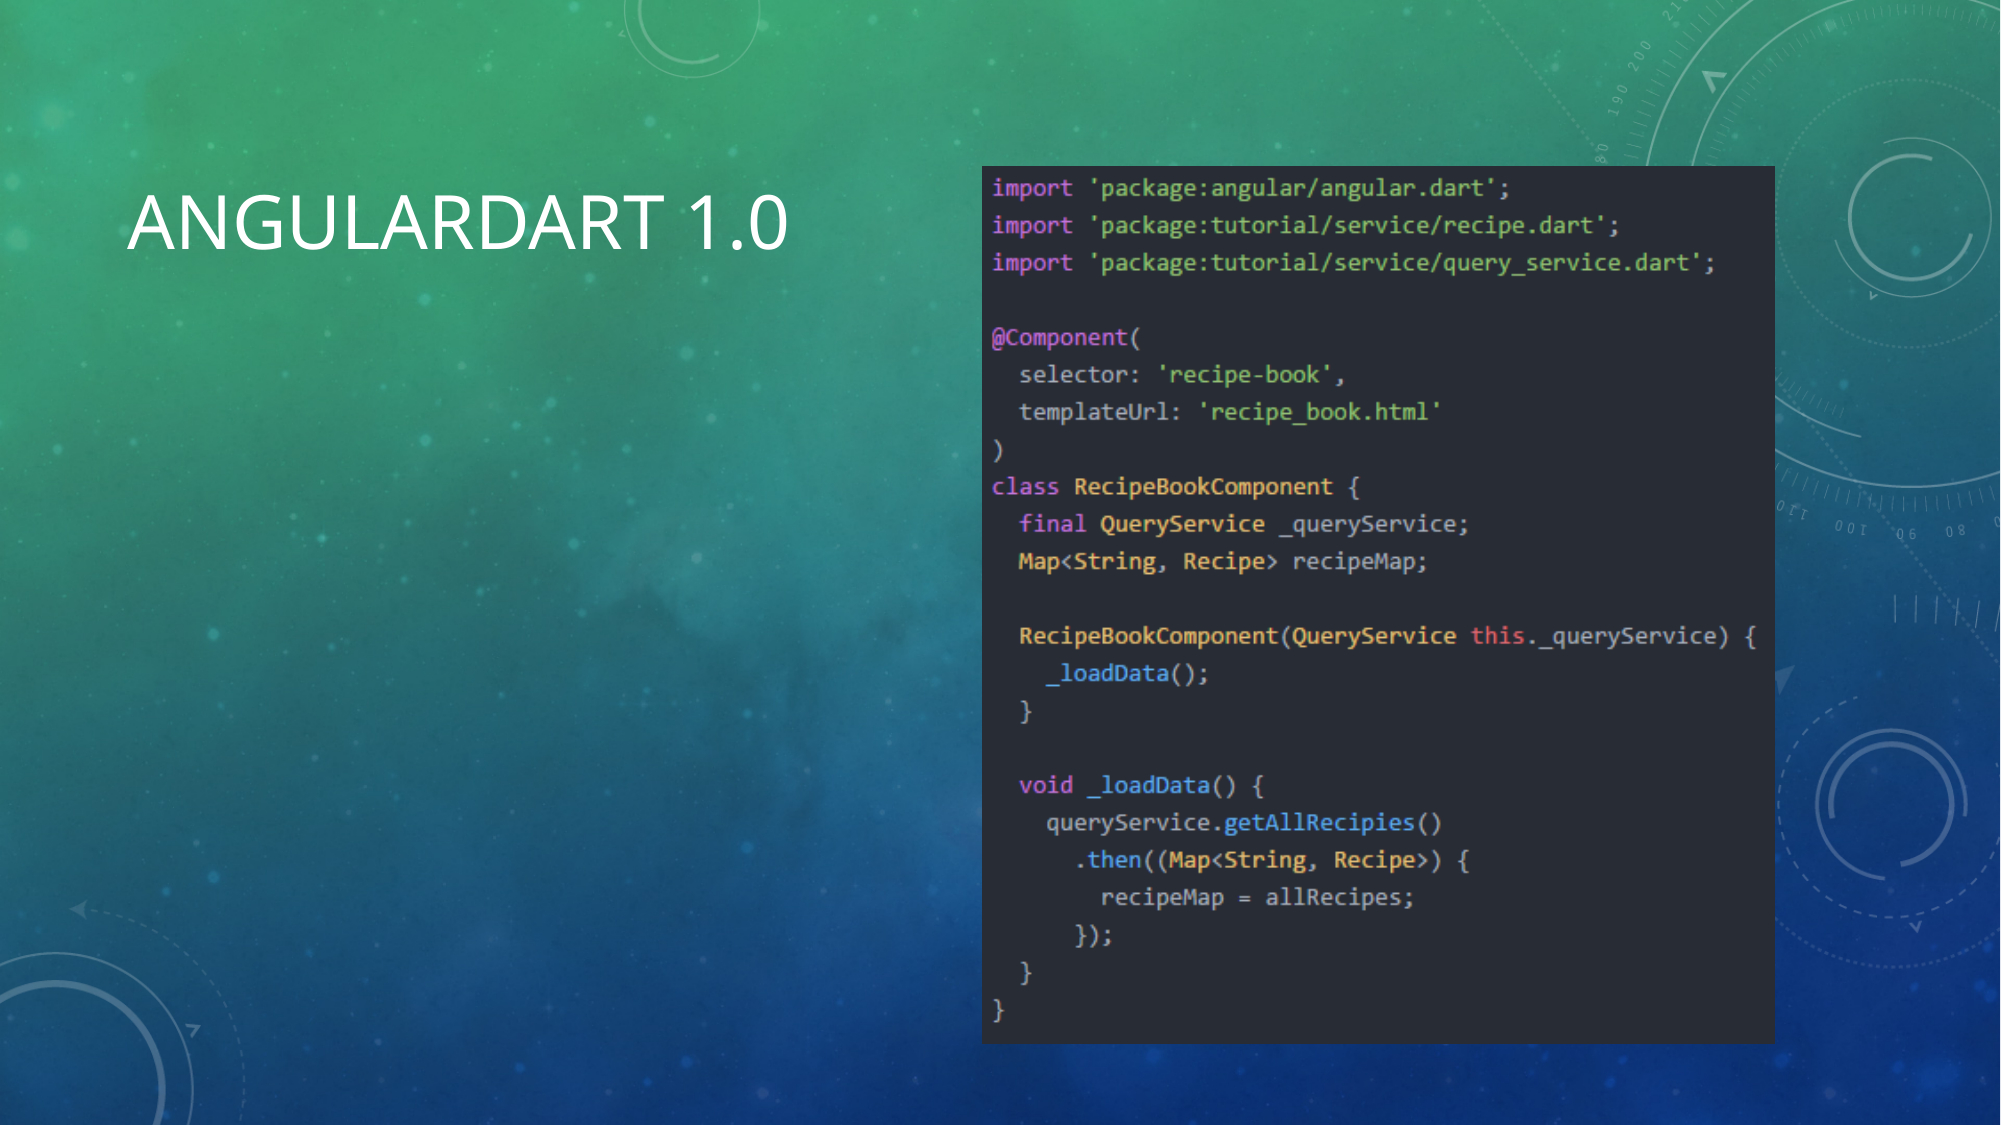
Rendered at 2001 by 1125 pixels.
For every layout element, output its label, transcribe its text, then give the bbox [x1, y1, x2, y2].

picture [0, 0, 2001, 1125]
title Angulardart 1.0 [112, 99, 1775, 339]
